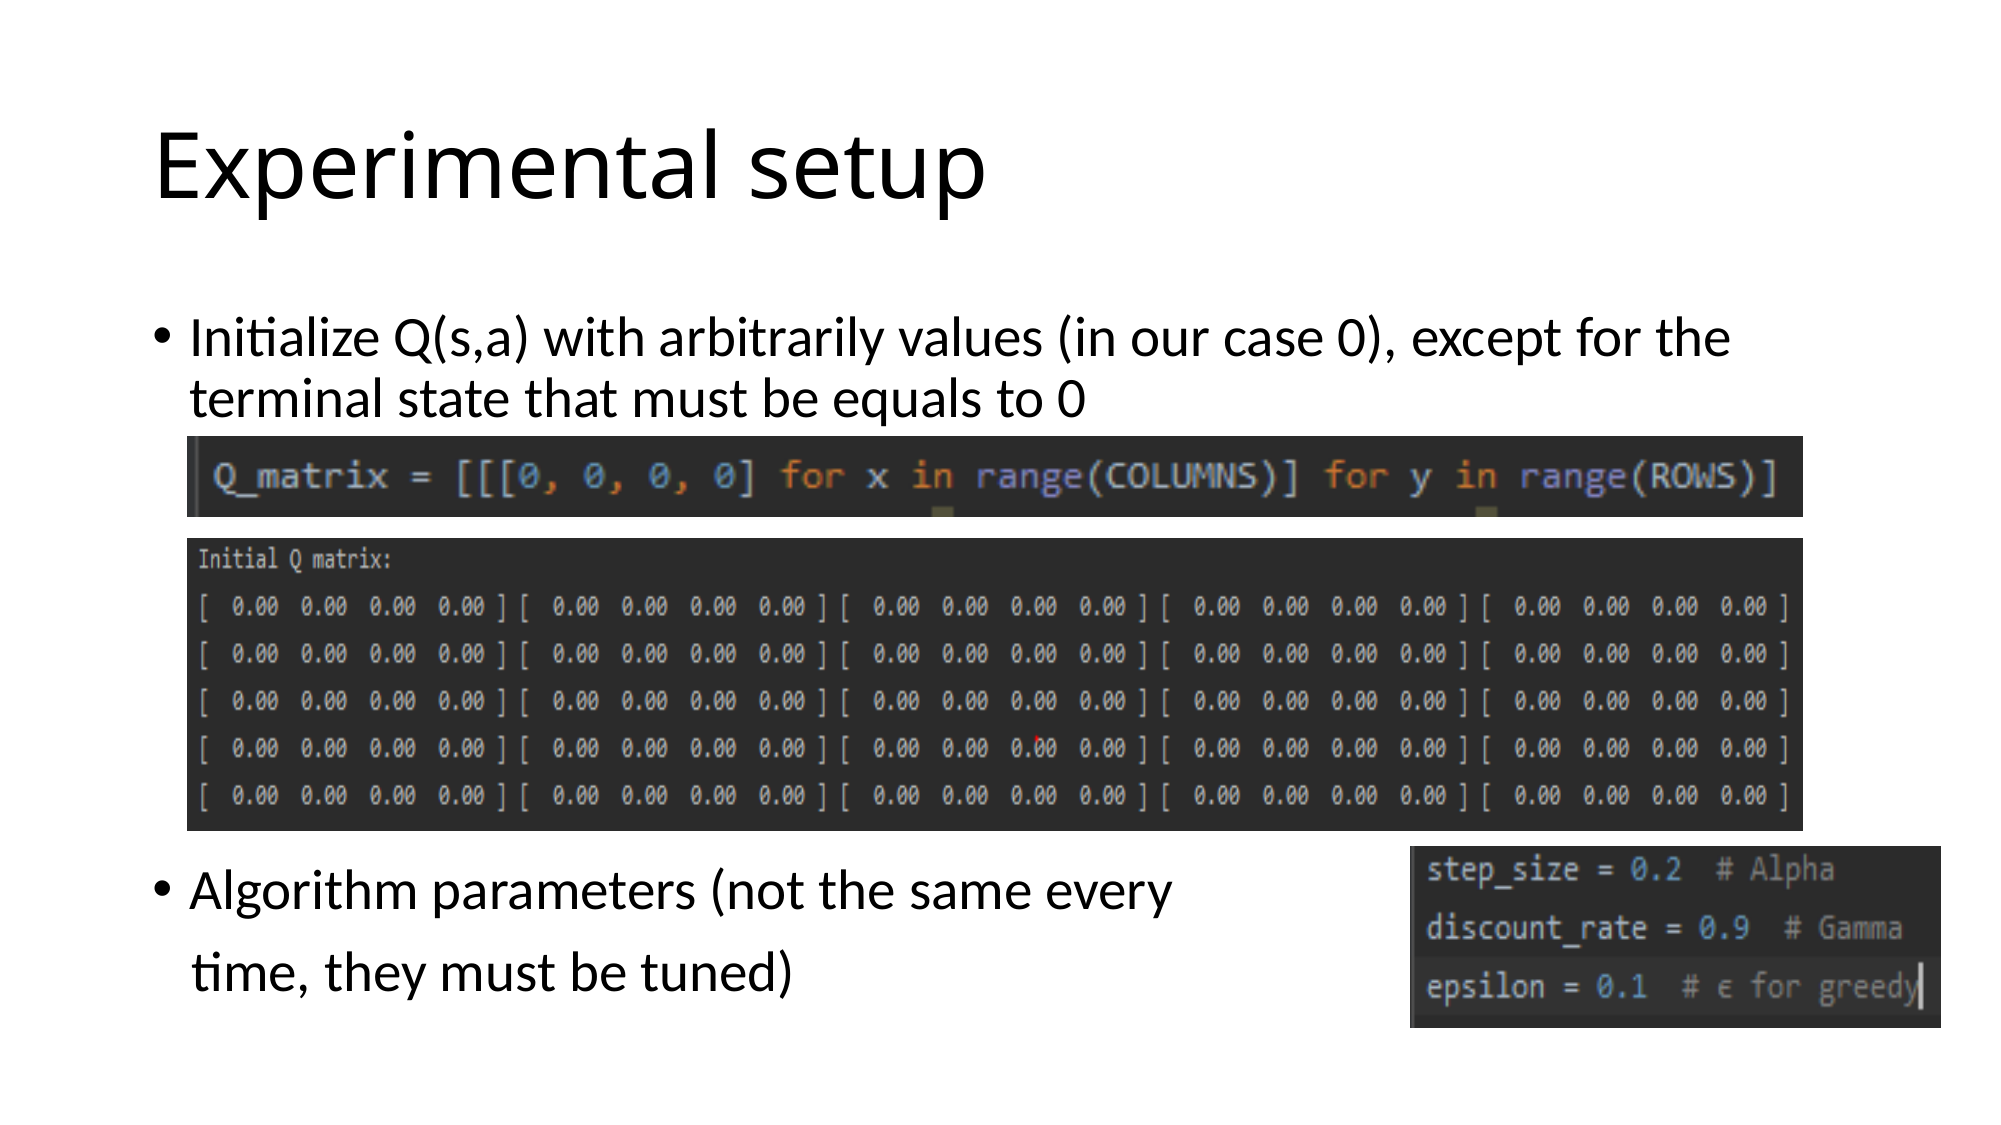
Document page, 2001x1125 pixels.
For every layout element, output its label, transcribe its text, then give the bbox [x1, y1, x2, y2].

picture [187, 435, 1803, 517]
picture [187, 538, 1803, 831]
list Initialize Q(s,a) with arbitrarily values (in our case 0), except for the terminal state that must be equals to 0 Algorithm parameters (not the same every time, they must be tuned) [137, 299, 1863, 1014]
picture [1410, 846, 1941, 1028]
title Experimental setup [137, 59, 1863, 278]
